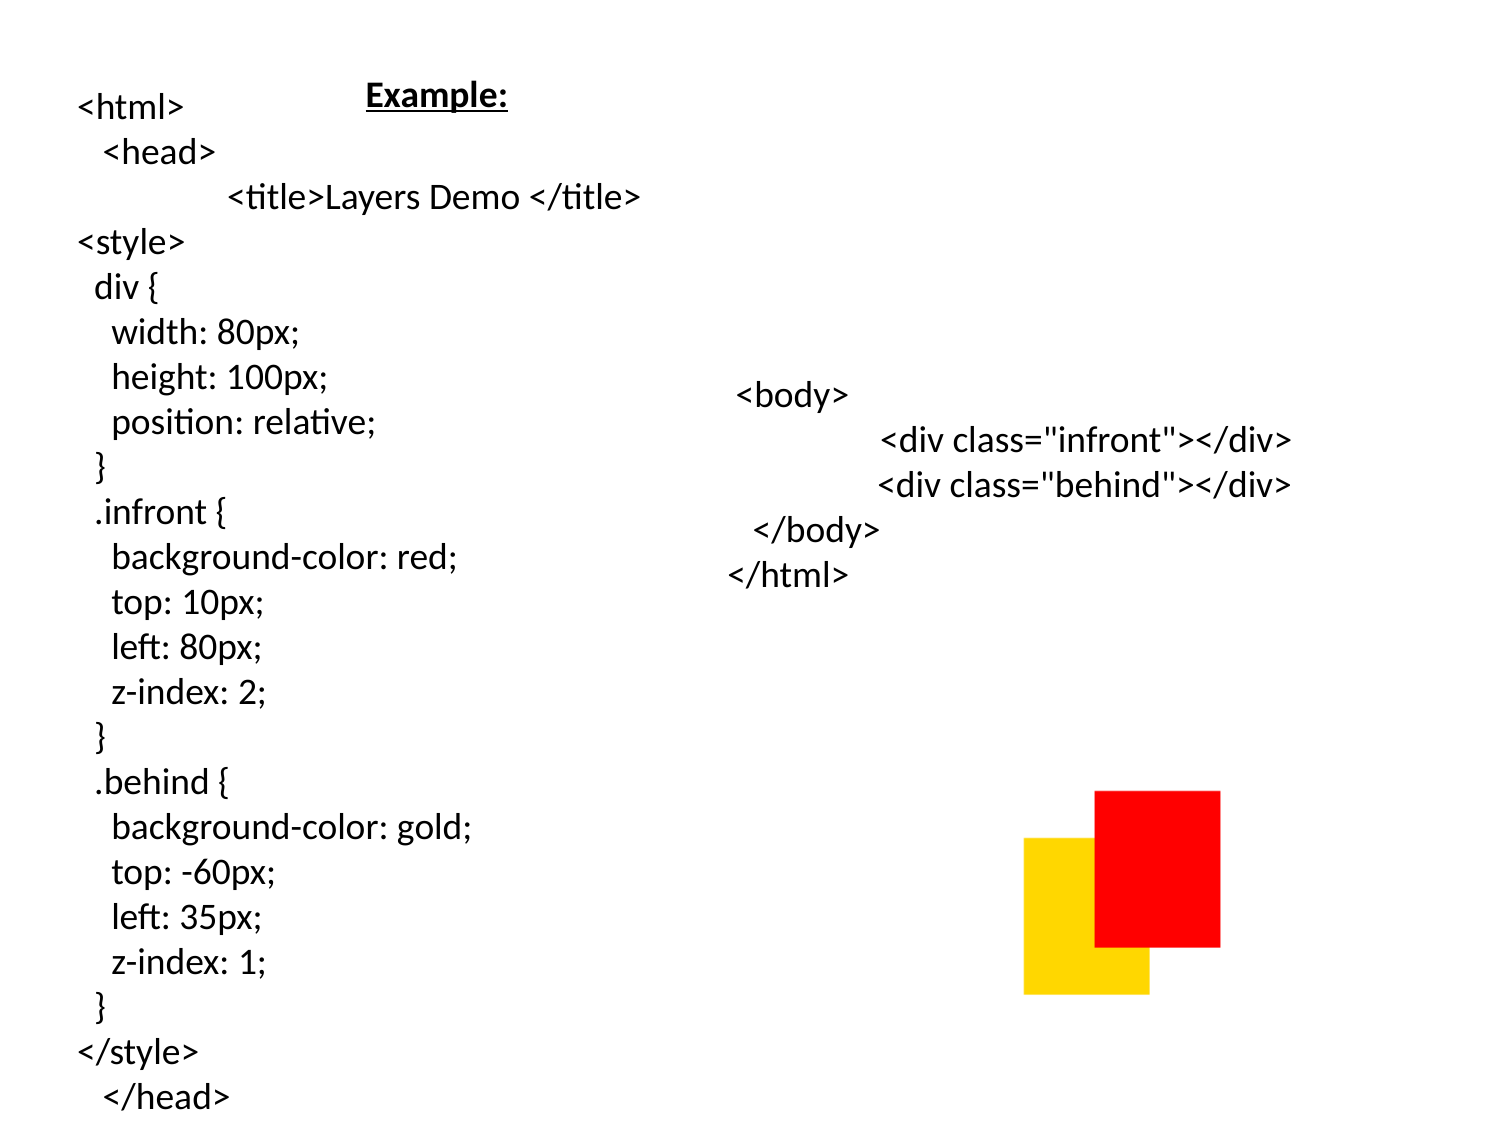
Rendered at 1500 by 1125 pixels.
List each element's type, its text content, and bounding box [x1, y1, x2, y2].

text_box <html> <head> <title>Layers Demo </title> <style> div { width: 80px; height: 100px; position: relative; } .infront { background-color: red; top: 10px; left: 80px; z-index: 2; } .behind { background-color: gold; top: -60px; left: 35px; z-index: 1; } </style> </head> [62, 74, 1125, 1125]
text_box <body> <div class="infront"></div> <div class="behind"></div> </body> </html> [712, 362, 1463, 603]
picture [999, 774, 1249, 1065]
text_box Example: [350, 62, 523, 123]
